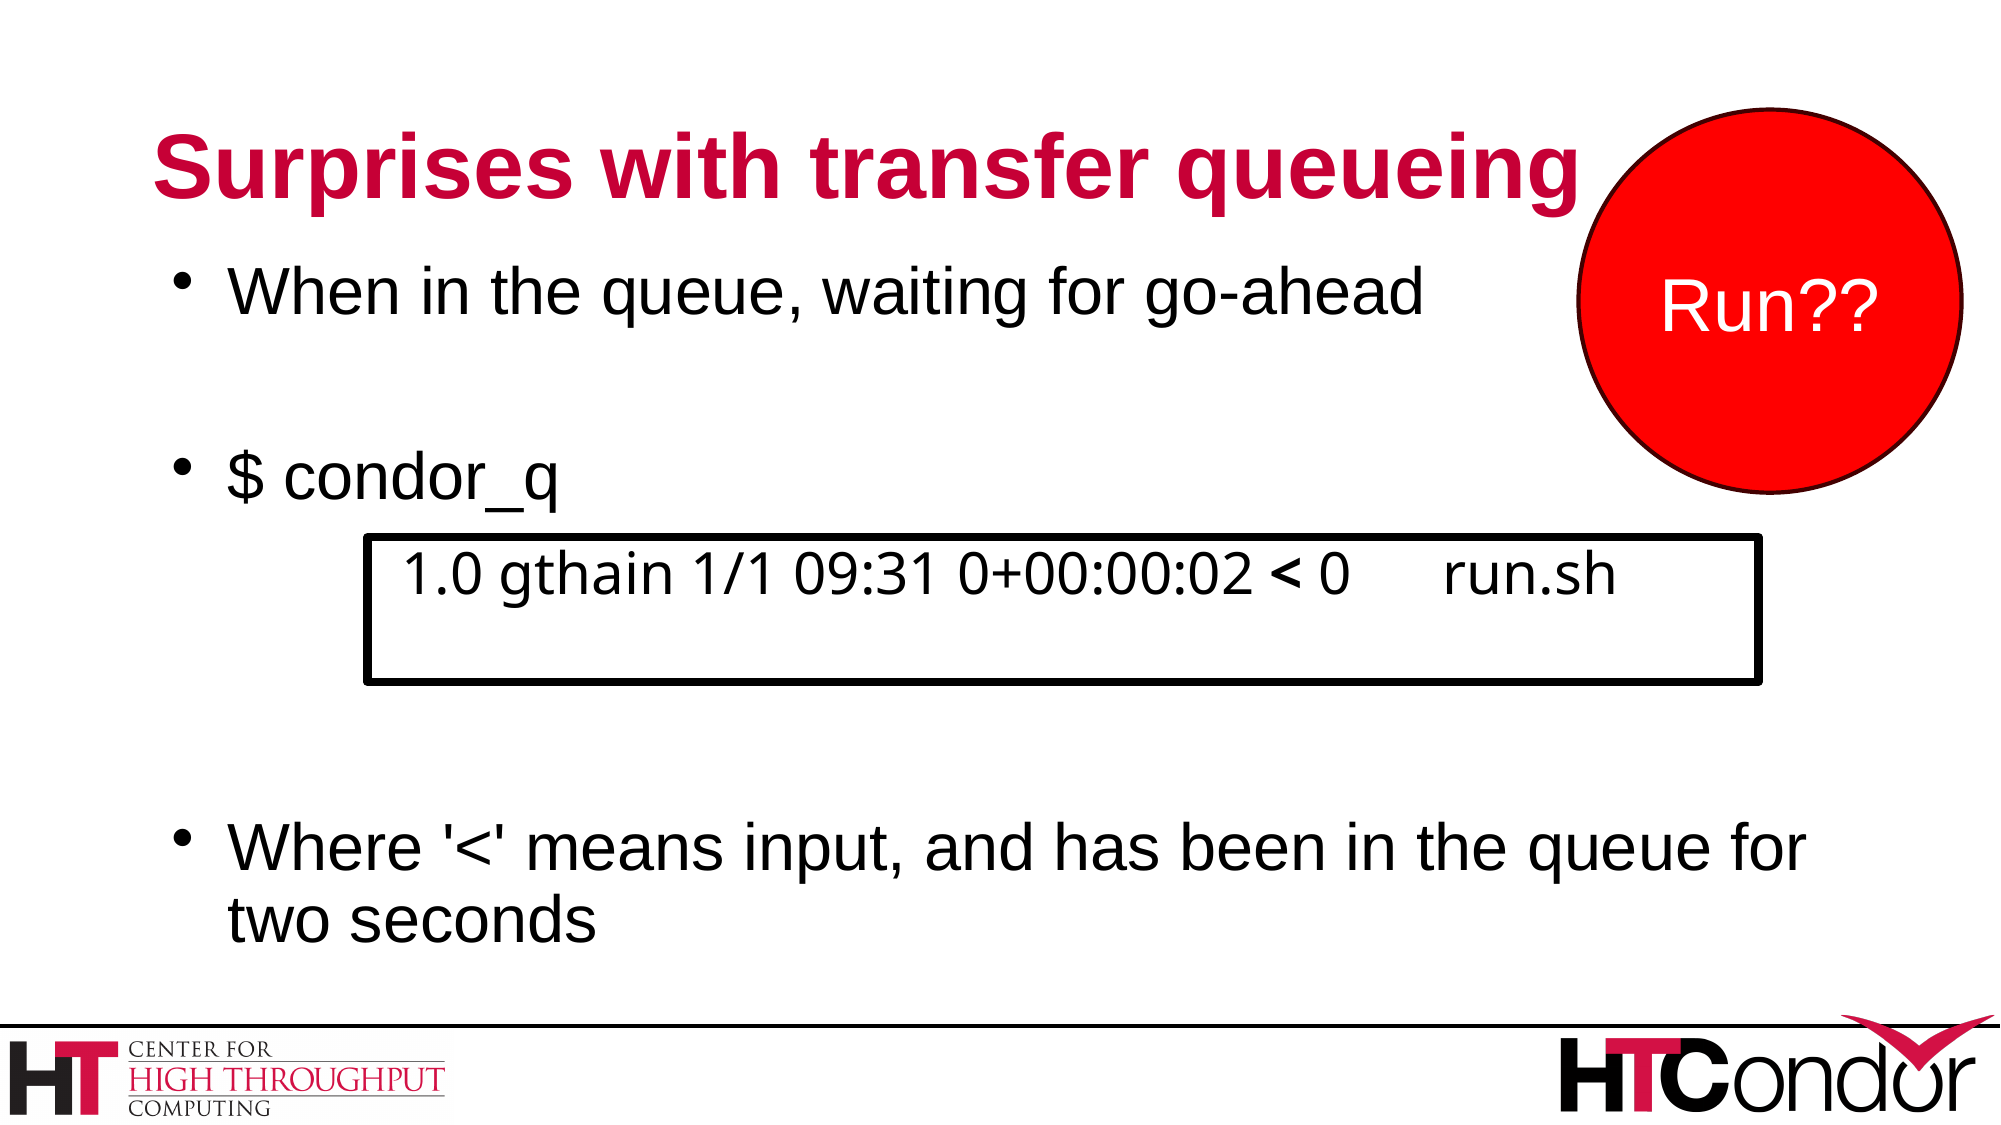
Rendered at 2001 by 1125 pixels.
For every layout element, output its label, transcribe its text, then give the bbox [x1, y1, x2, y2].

text_box Run?? [1576, 107, 1964, 495]
text_box 1.0 gthain 1/1 09:31 0+00:00:02 < 0 run.sh [367, 537, 1759, 682]
title Surprises with transfer queueing [137, 59, 1863, 249]
picture [0, 1029, 454, 1125]
list When in the queue, waiting for go-ahead $ condor_q Where '<' means input, and has been in the queue for two seconds [137, 249, 1863, 1016]
picture [1555, 1014, 2000, 1119]
